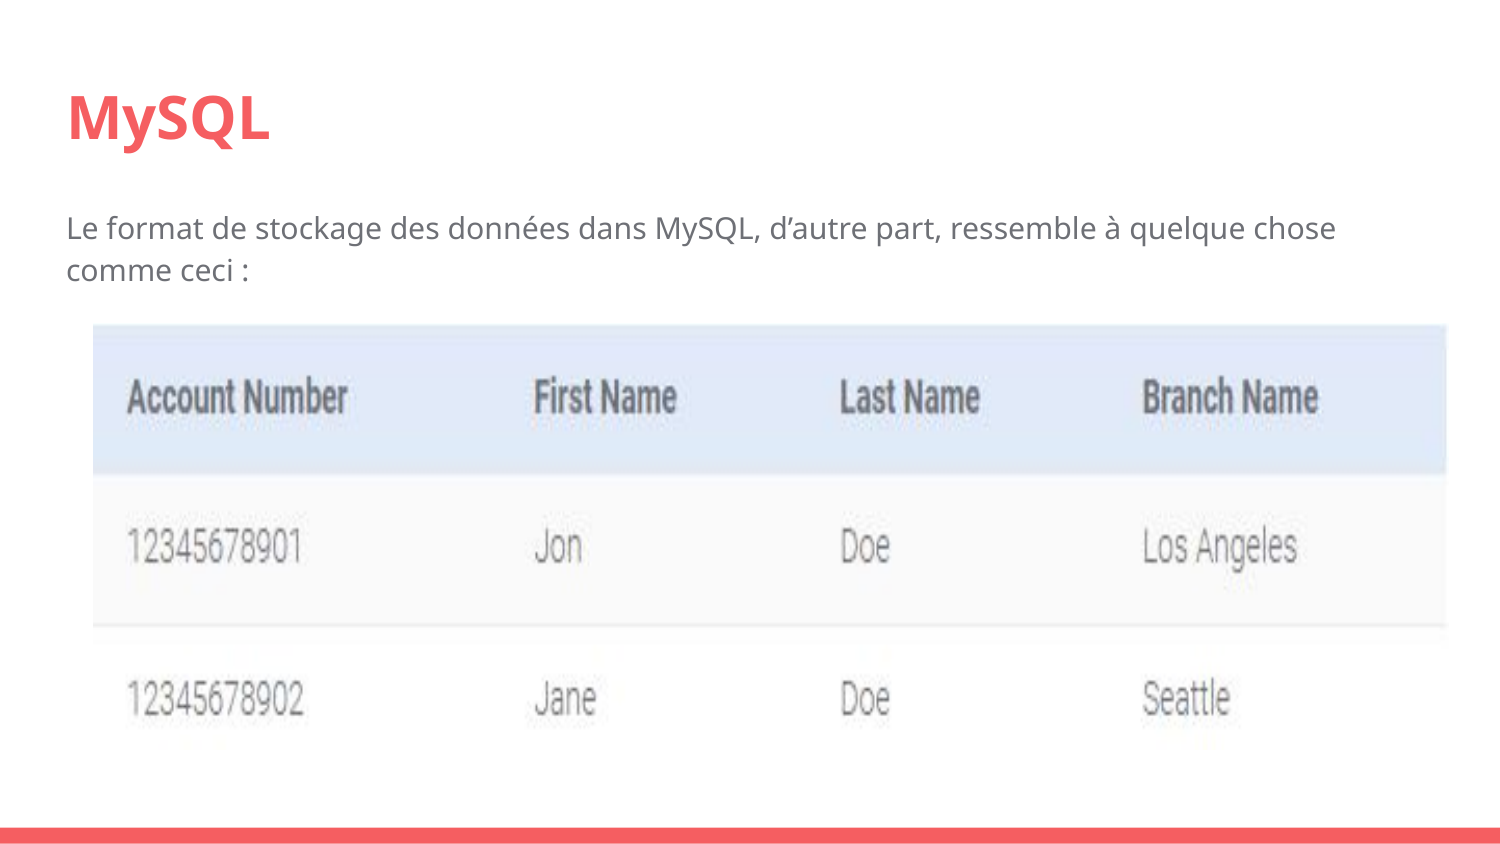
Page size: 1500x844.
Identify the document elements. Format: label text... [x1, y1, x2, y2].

list Le format de stockage des données dans MySQL, d’autre part, ressemble à quelque chose comme ceci : [51, 189, 1449, 750]
title MySQL [51, 64, 1449, 167]
picture [93, 323, 1450, 750]
